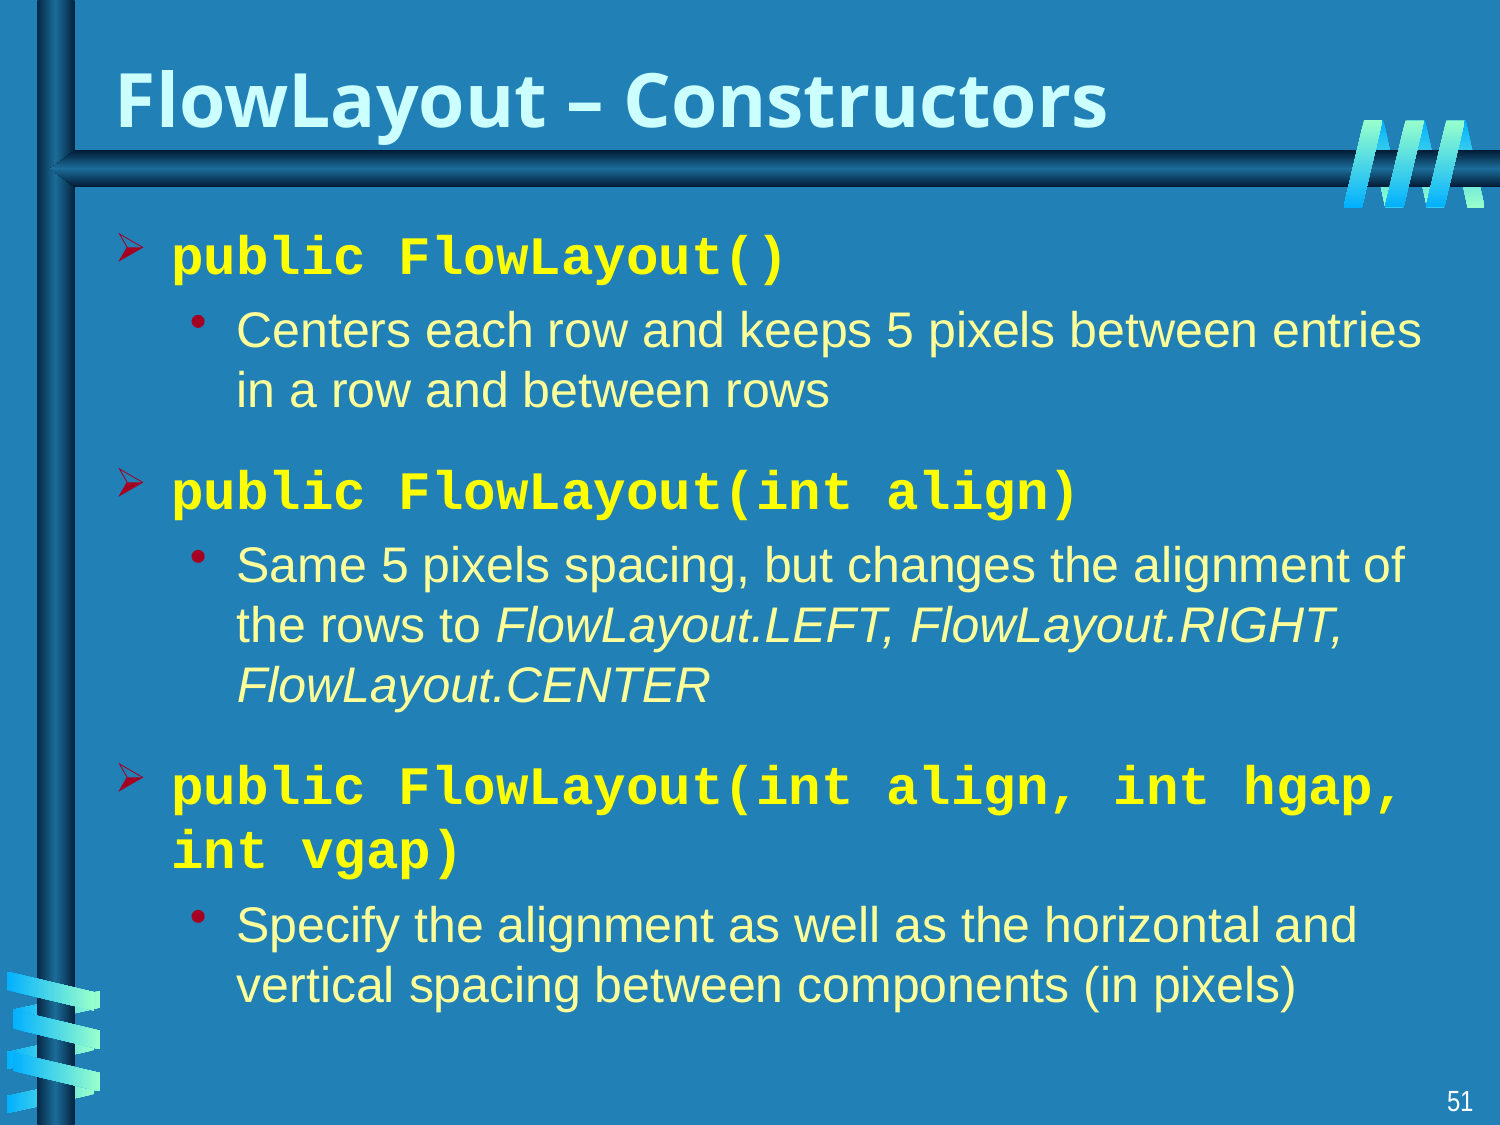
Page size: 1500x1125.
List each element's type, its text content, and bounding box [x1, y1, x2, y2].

slide_number 51 [1399, 1074, 1489, 1113]
title FlowLayout – Constructors [99, 37, 1476, 151]
list public FlowLayout() Centers each row and keeps 5 pixels between entries in a row and between rows public FlowLayout(int align) Same 5 pixels spacing, but changes the alignment of the rows to FlowLayout.LEFT, FlowLayout.RIGHT, FlowLayout.CENTER public FlowLayout(int align, int hgap, int vgap) Specify the alignment as well as the horizontal and vertical spacing between components (in pixels) [99, 212, 1463, 1063]
